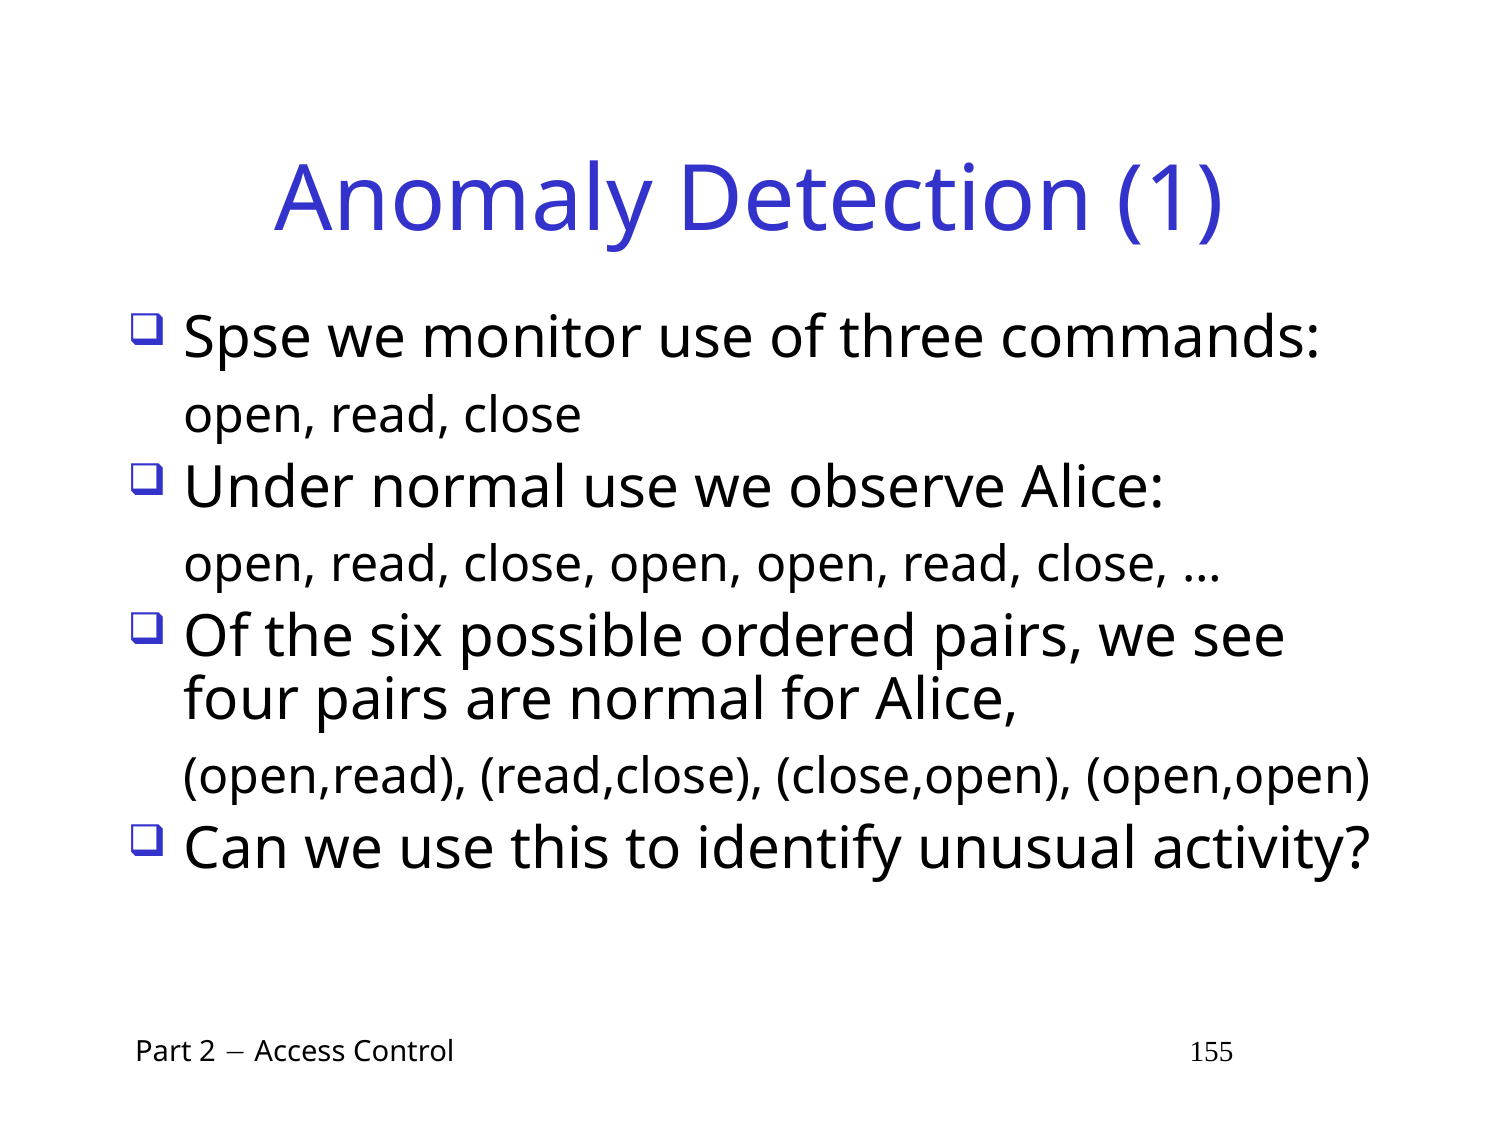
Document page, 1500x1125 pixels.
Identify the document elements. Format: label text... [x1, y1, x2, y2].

title Anomaly Detection (1) [99, 99, 1401, 288]
list Spse we monitor use of three commands: open, read, close Under normal use we observe Alice: open, read, close, open, open, read, close, … Of the six possible ordered pairs, we see four pairs are normal for Alice, (open,read), (read,close), (close,open), (open,open) Can we use this to identify unusual activity? [112, 299, 1426, 1013]
footer Part 2  Access Control 155 [112, 1024, 1401, 1101]
